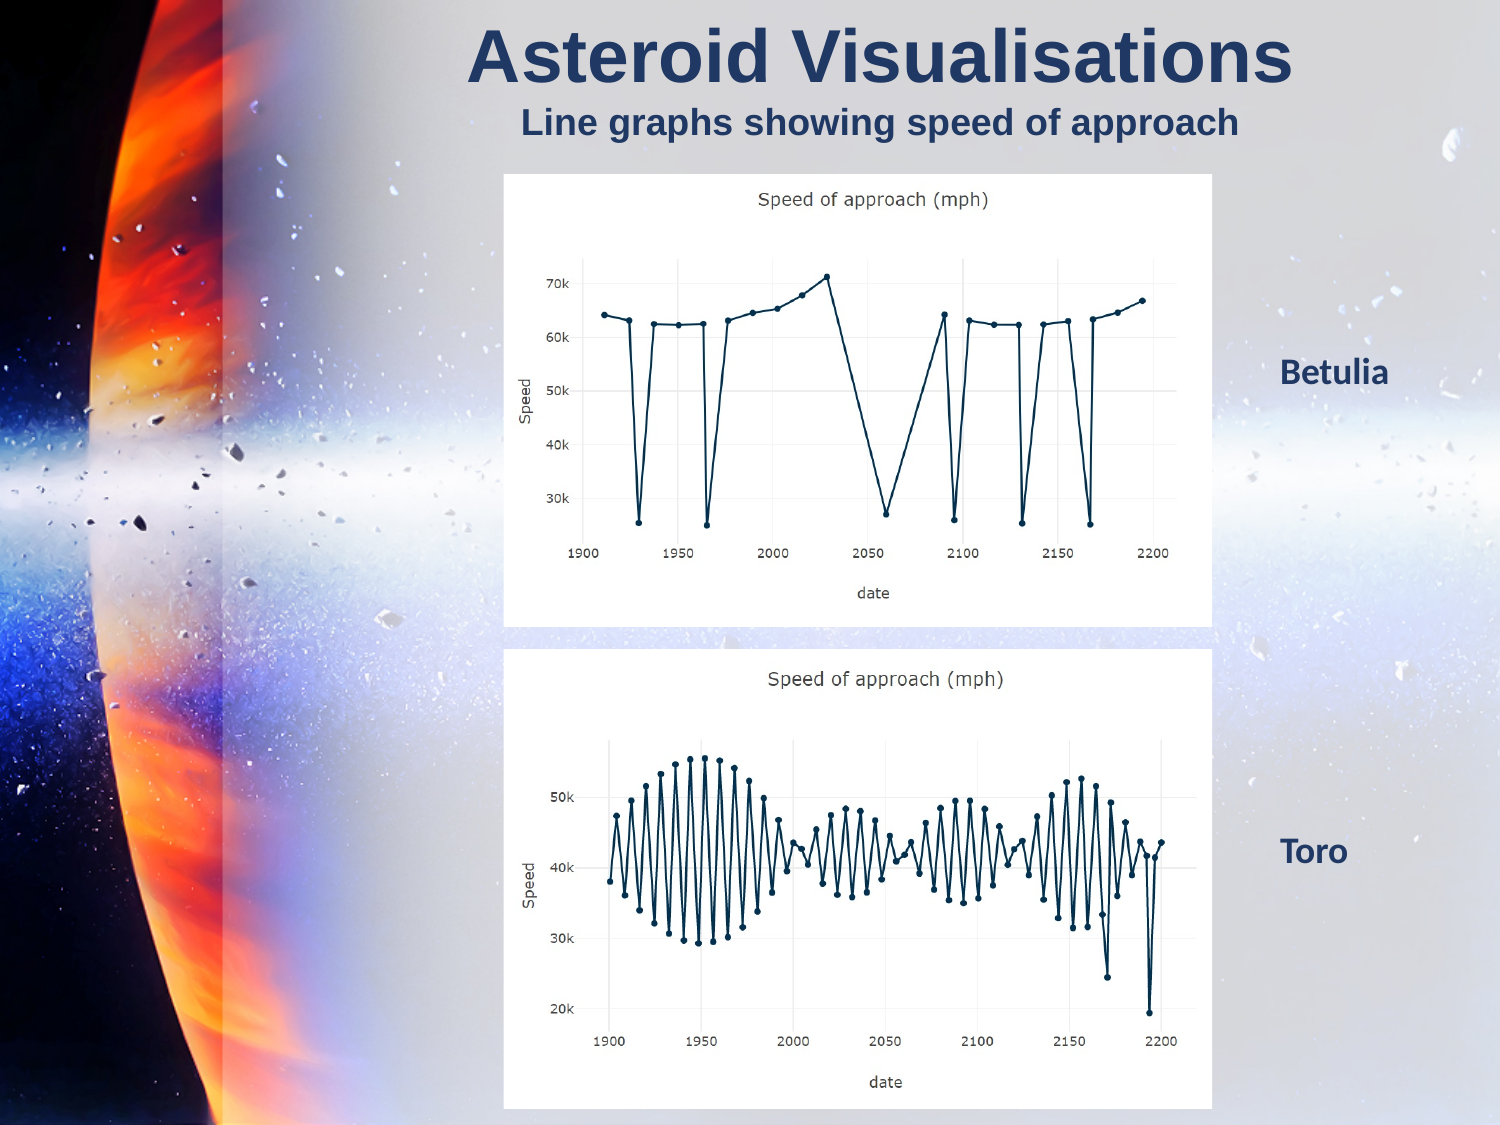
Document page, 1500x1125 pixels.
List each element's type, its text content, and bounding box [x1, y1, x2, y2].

text_box Toro [1264, 818, 1460, 879]
text_box Betulia [1264, 339, 1460, 400]
picture [0, 0, 1500, 1125]
title Asteroid Visualisations Line graphs showing speed of approach [302, 16, 1460, 135]
